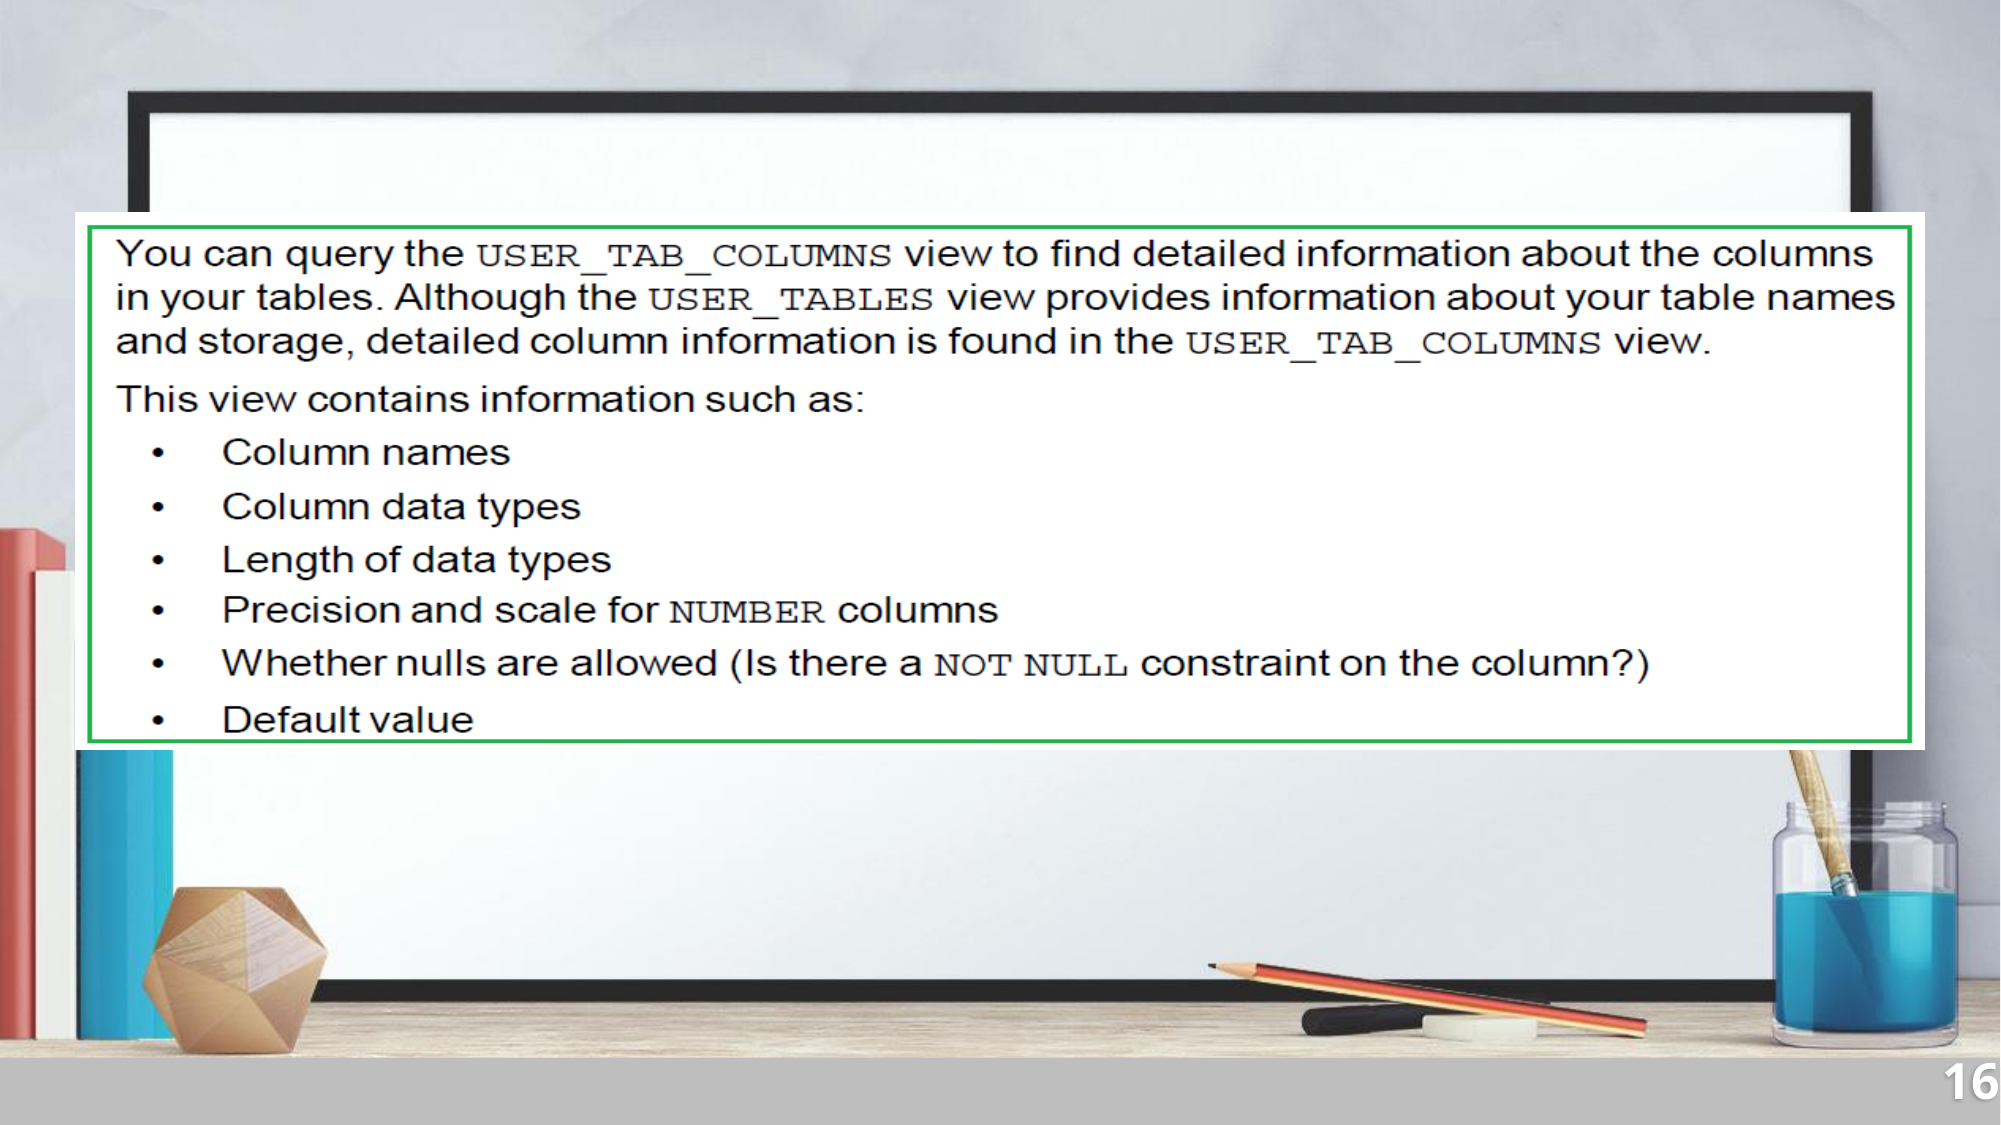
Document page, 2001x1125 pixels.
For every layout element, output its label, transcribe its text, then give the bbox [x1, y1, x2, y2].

text_box 16 [1879, 1058, 2000, 1118]
text_box [75, 212, 1925, 750]
picture [0, 0, 2001, 1125]
text_box [0, 1057, 2000, 1125]
